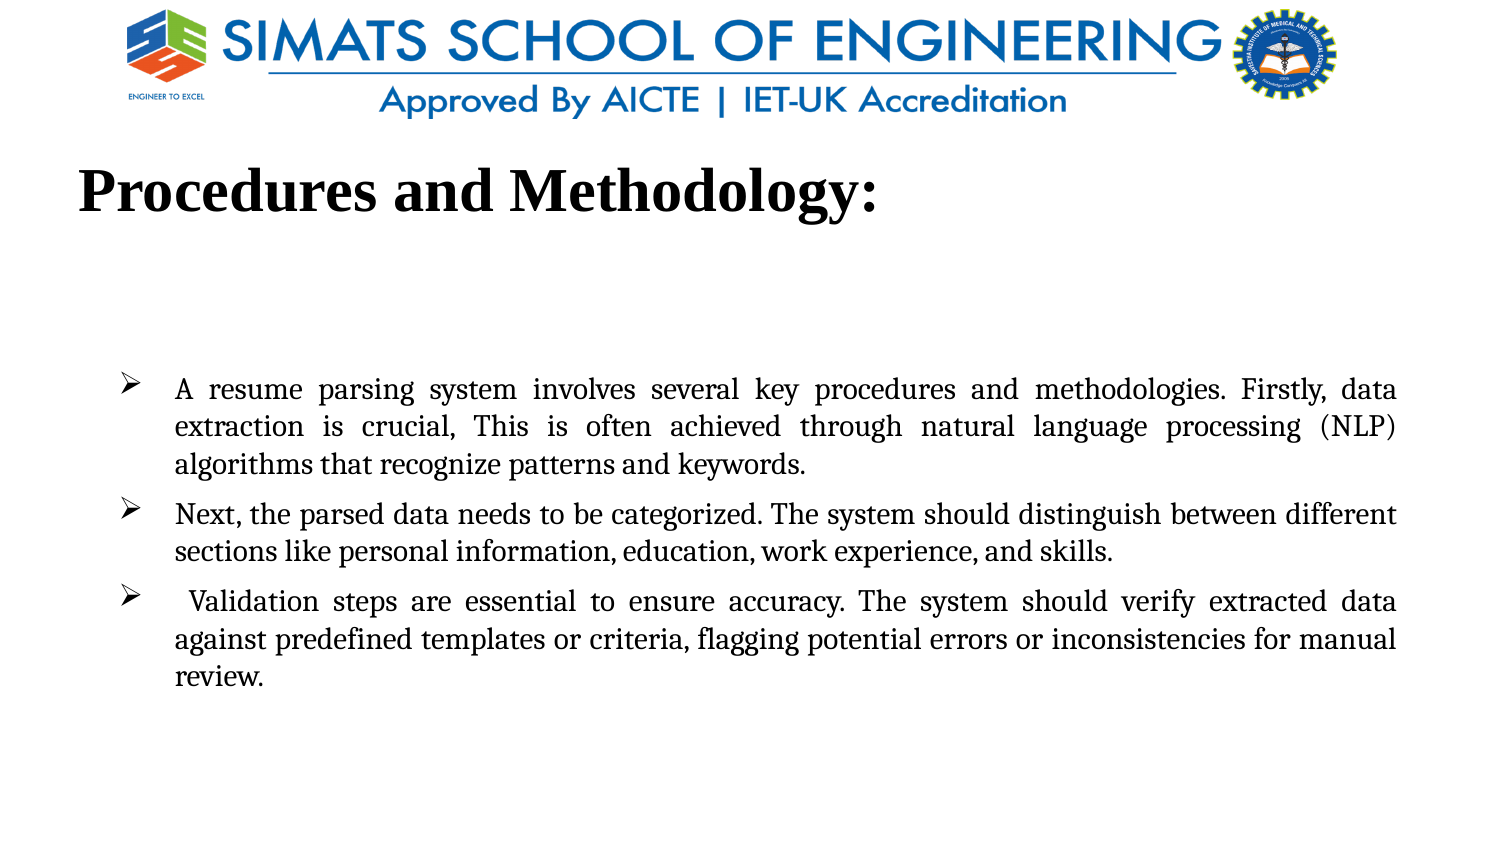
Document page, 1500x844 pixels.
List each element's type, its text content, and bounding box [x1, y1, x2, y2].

text_box A resume parsing system involves several key procedures and methodologies. Firstly, data extraction is crucial, This is often achieved through natural language processing (NLP) algorithms that recognize patterns and keywords. Next, the parsed data needs to be categorized. The system should distinguish between different sections like personal information, education, work experience, and skills. Validation steps are essential to ensure accuracy. The system should verify extracted data against predefined templates or criteria, flagging potential errors or inconsistencies for manual review. [107, 267, 1411, 794]
picture [127, 9, 1337, 119]
title Procedures and Methodology: [78, 137, 1429, 236]
